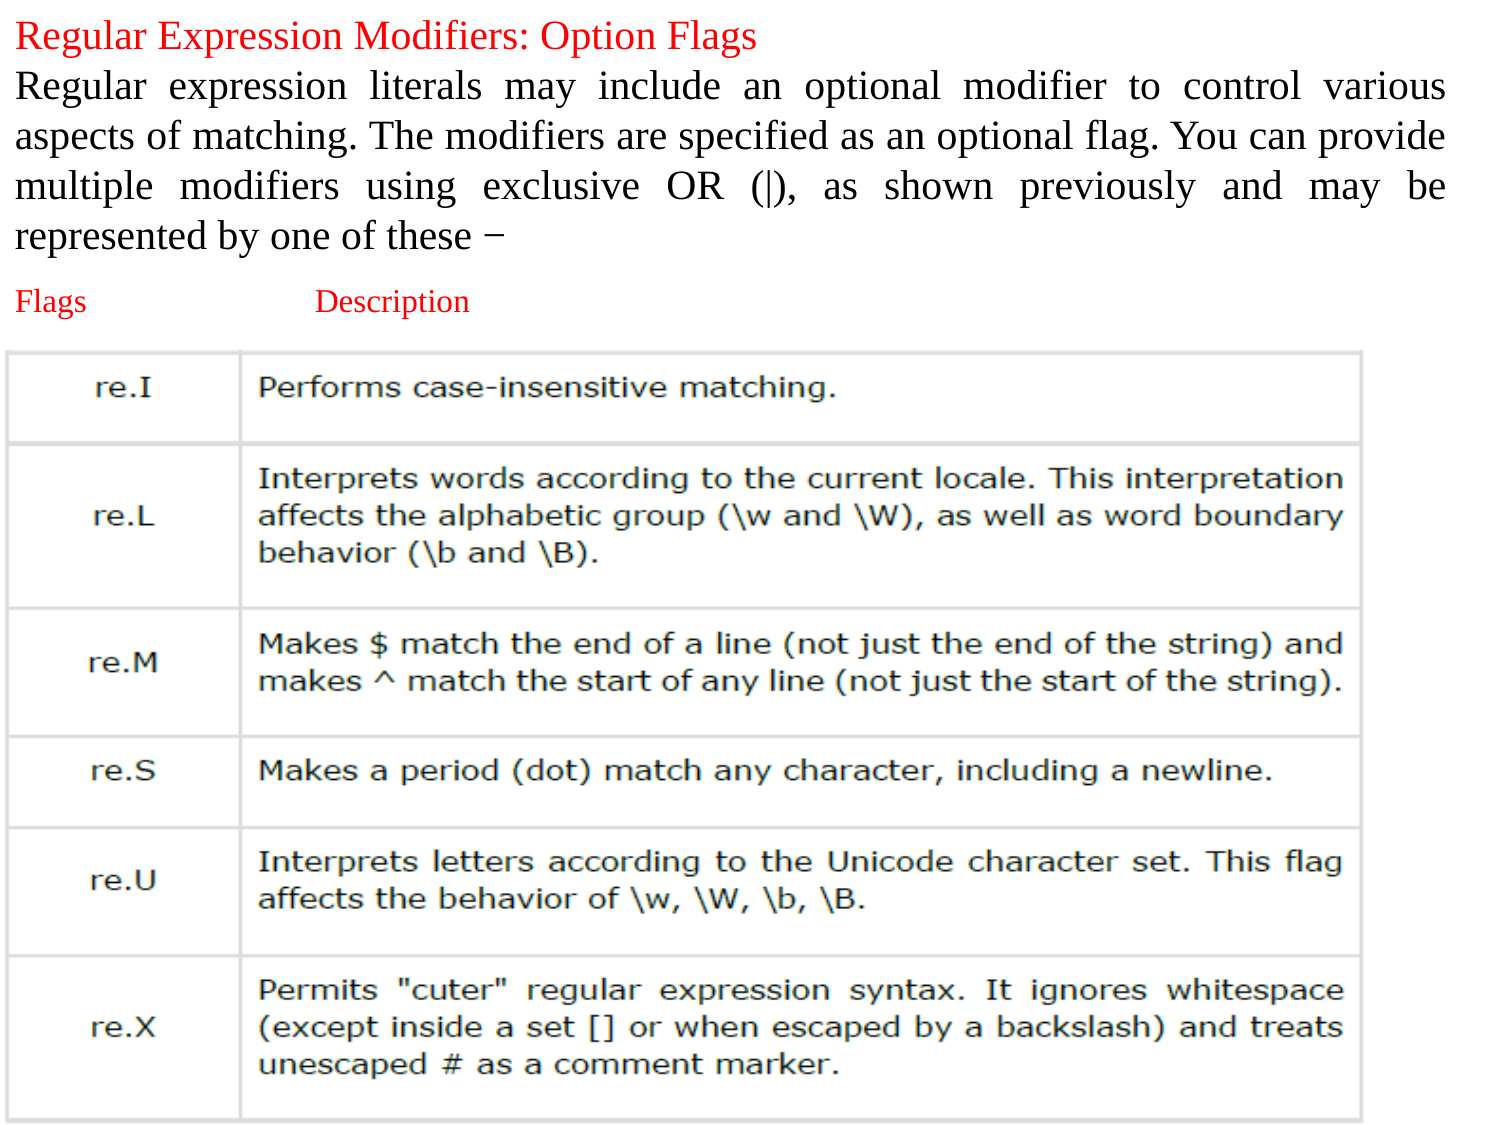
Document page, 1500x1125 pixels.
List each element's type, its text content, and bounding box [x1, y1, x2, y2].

picture [0, 349, 1376, 1125]
text_box Flags Description [0, 271, 1463, 327]
text_box Regular Expression Modifiers: Option Flags Regular expression literals may include an optional modifier to control various aspects of matching. The modifiers are specified as an optional flag. You can provide multiple modifiers using exclusive OR (|), as shown previously and may be represented by one of these − [0, 0, 1463, 265]
